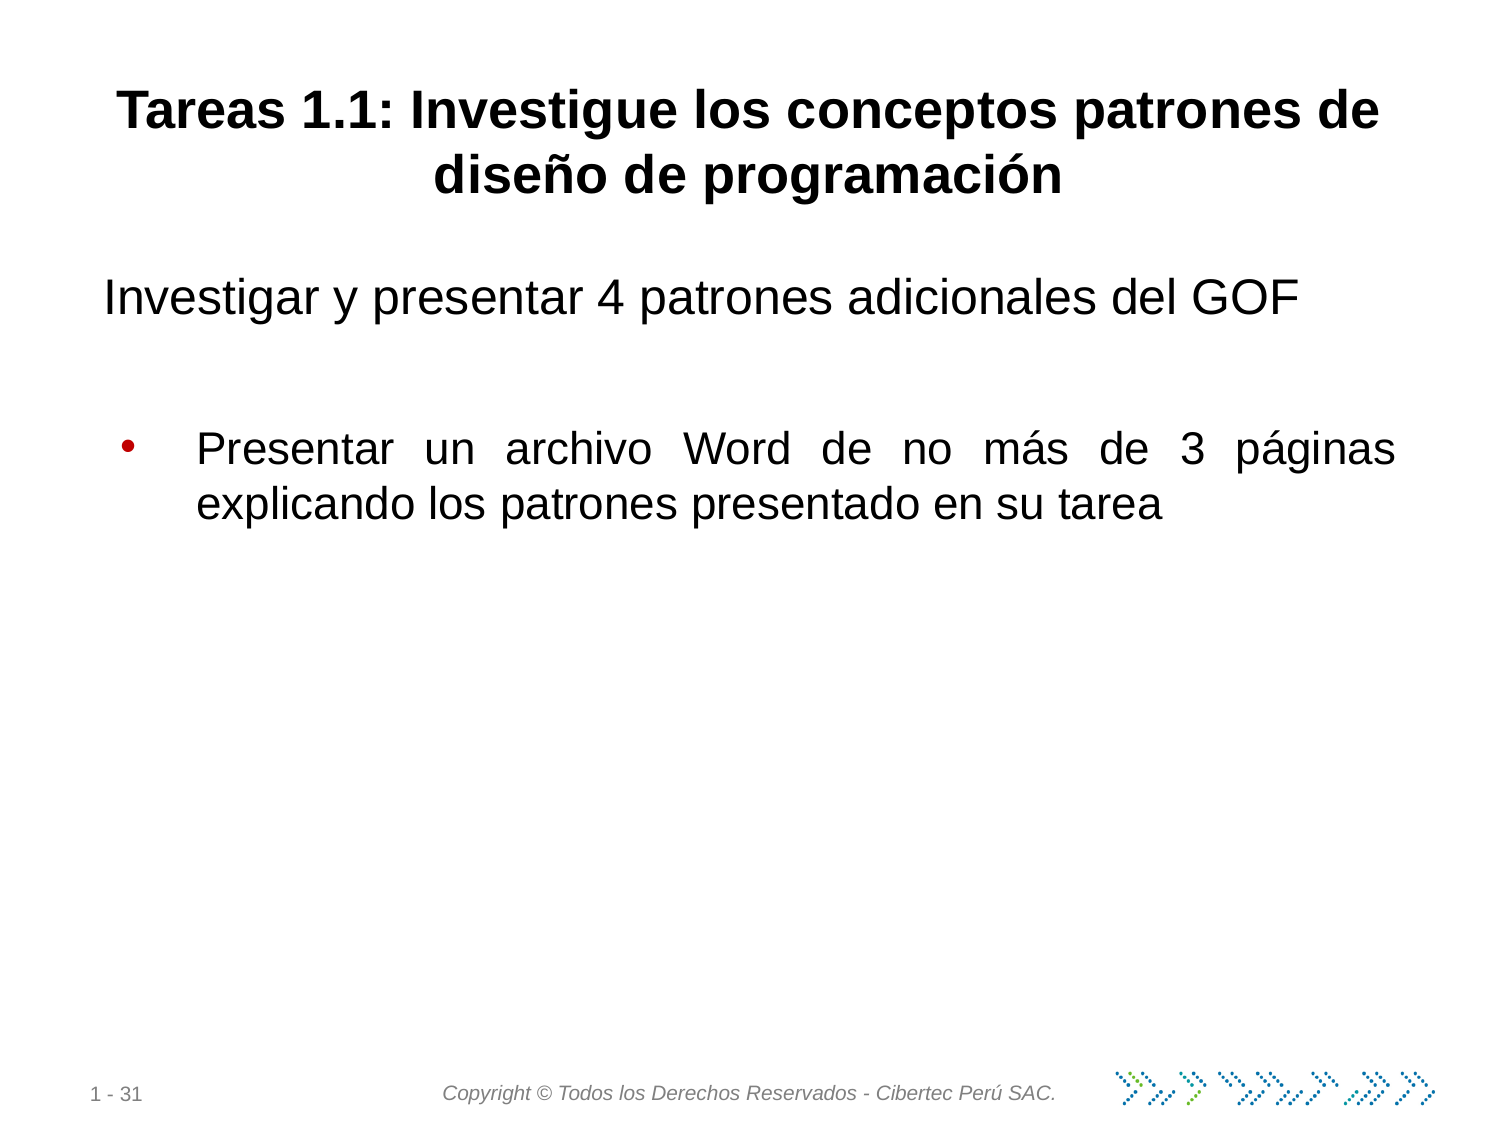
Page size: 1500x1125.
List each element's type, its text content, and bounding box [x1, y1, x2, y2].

title Tareas 1.1: Investigue los conceptos patrones de diseño de programación [99, 72, 1399, 216]
list Investigar y presentar 4 patrones adicionales del GOF Presentar un archivo Word de no más de 3 páginas explicando los patrones presentado en su tarea [99, 262, 1399, 583]
picture [1107, 1071, 1445, 1108]
